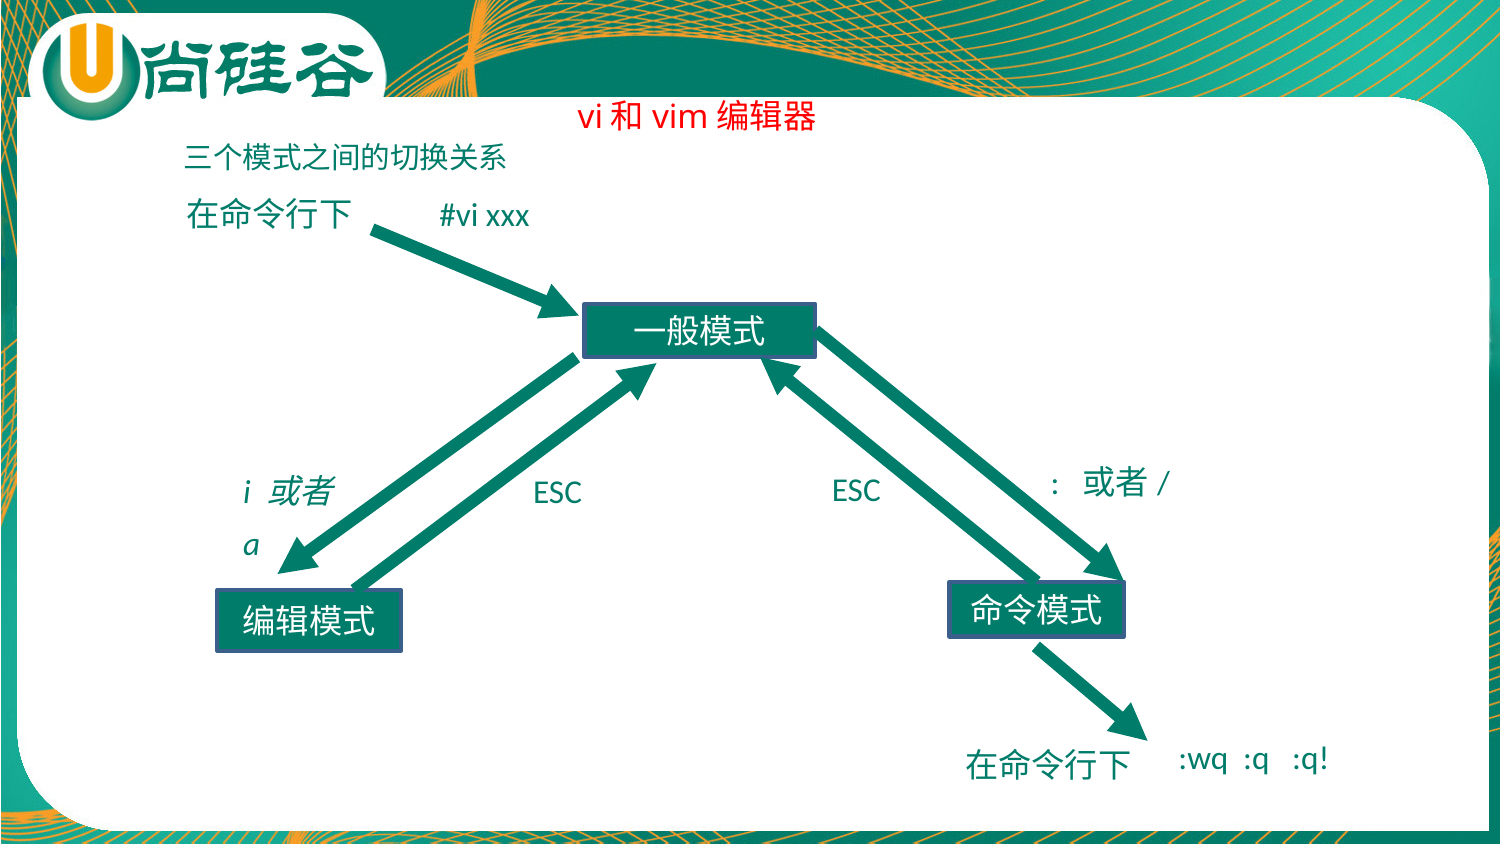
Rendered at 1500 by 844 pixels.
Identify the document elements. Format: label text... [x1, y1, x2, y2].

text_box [1035, 646, 1148, 741]
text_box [759, 356, 809, 583]
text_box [354, 362, 657, 591]
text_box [371, 229, 580, 316]
text_box 一般模式 [582, 302, 817, 359]
text_box #vi xxx [503, 173, 756, 241]
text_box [814, 330, 1125, 582]
text_box 命令模式 [947, 588, 1126, 639]
text_box 在命令行下 [950, 724, 1162, 792]
text_box i 或者a [228, 451, 272, 570]
text_box : 或者/ [1129, 441, 1204, 509]
text_box 编辑模式 [215, 588, 403, 653]
text_box 在命令行下 [171, 173, 503, 241]
picture [0, 0, 1500, 844]
text_box vi和vim编辑器 [29, 74, 1380, 156]
title 三个模式之间的切换关系 [147, 156, 545, 182]
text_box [277, 356, 577, 575]
text_box :wq :q :q! [1163, 717, 1353, 784]
